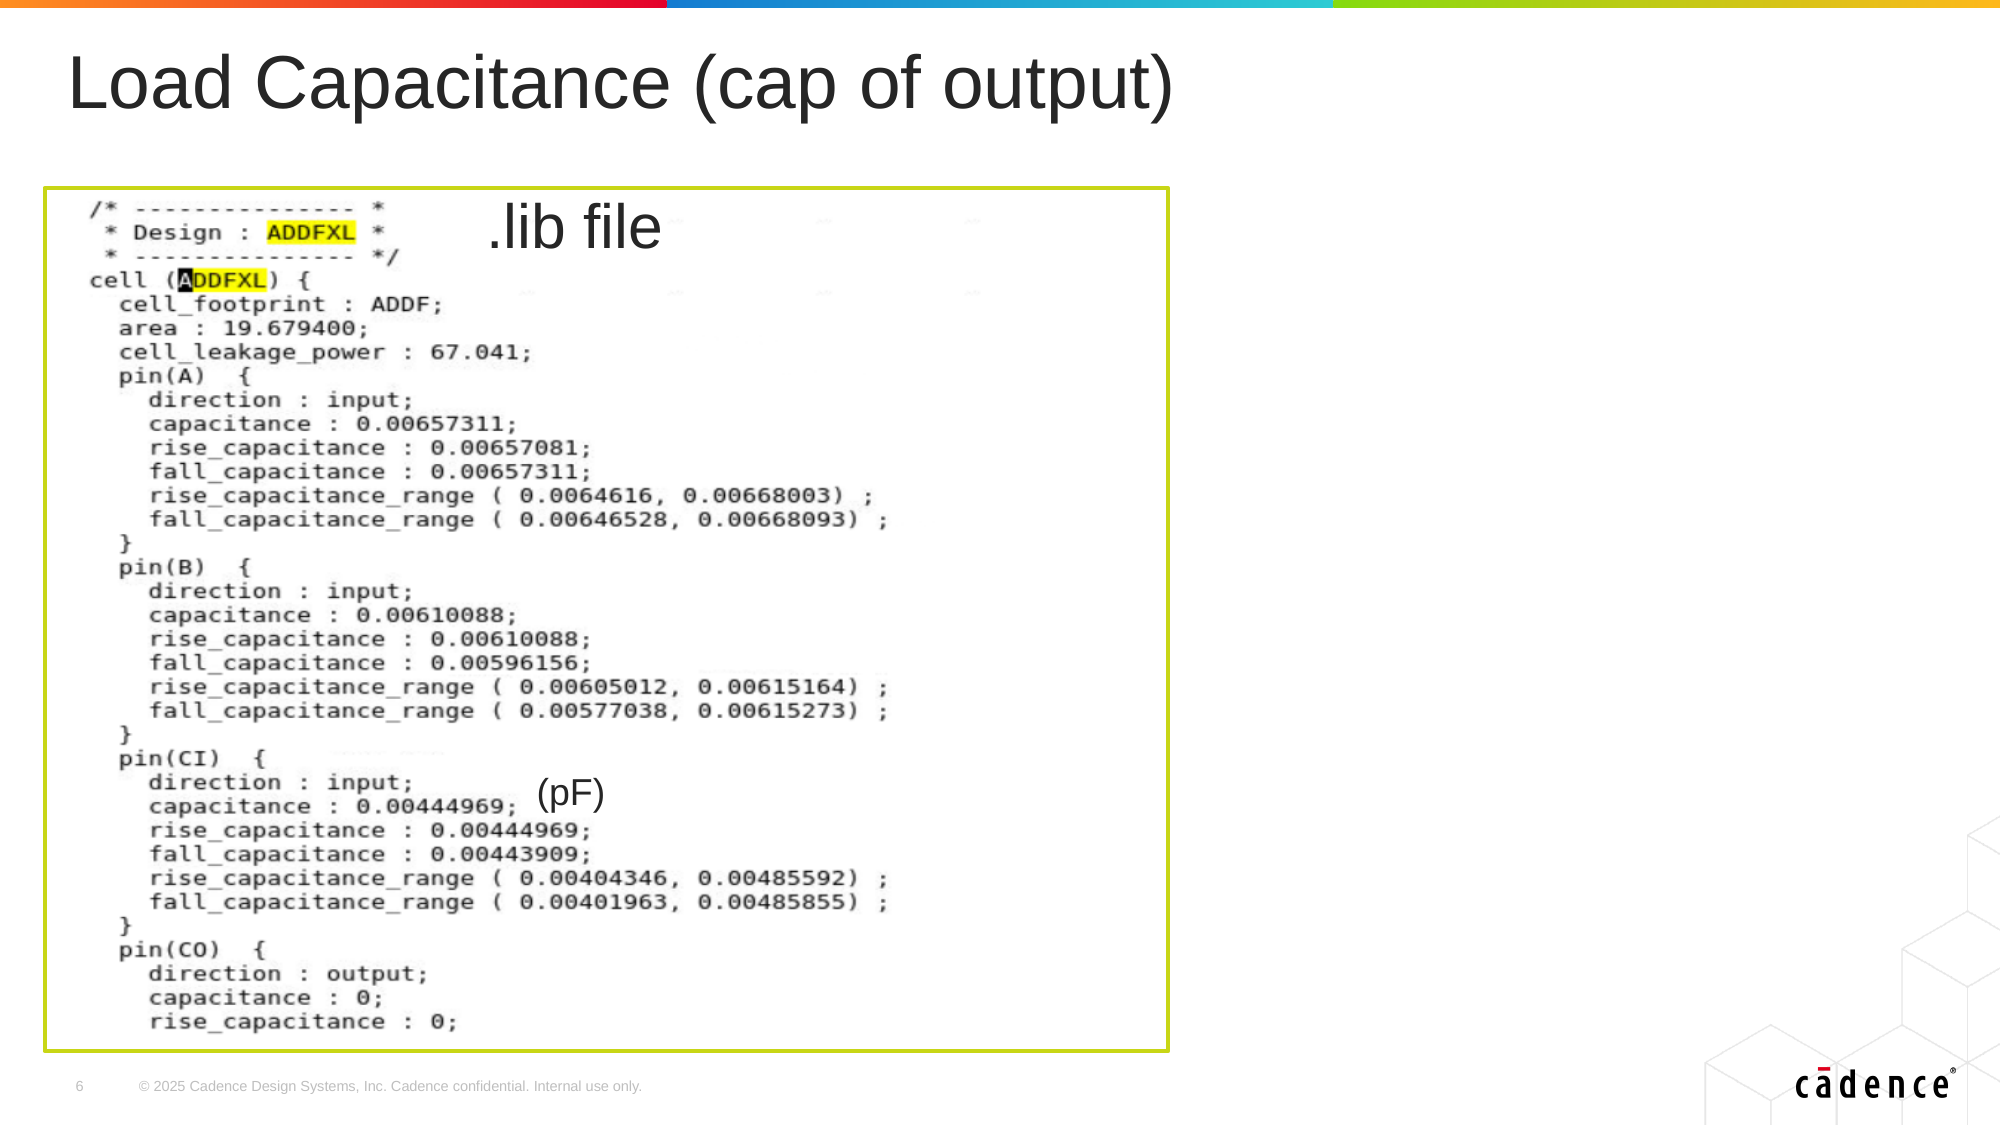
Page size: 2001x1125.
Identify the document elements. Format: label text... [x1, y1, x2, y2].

picture [1643, 44, 2000, 1125]
title Load Capacitance (cap of output) [59, 36, 1915, 107]
picture [46, 190, 1166, 1049]
